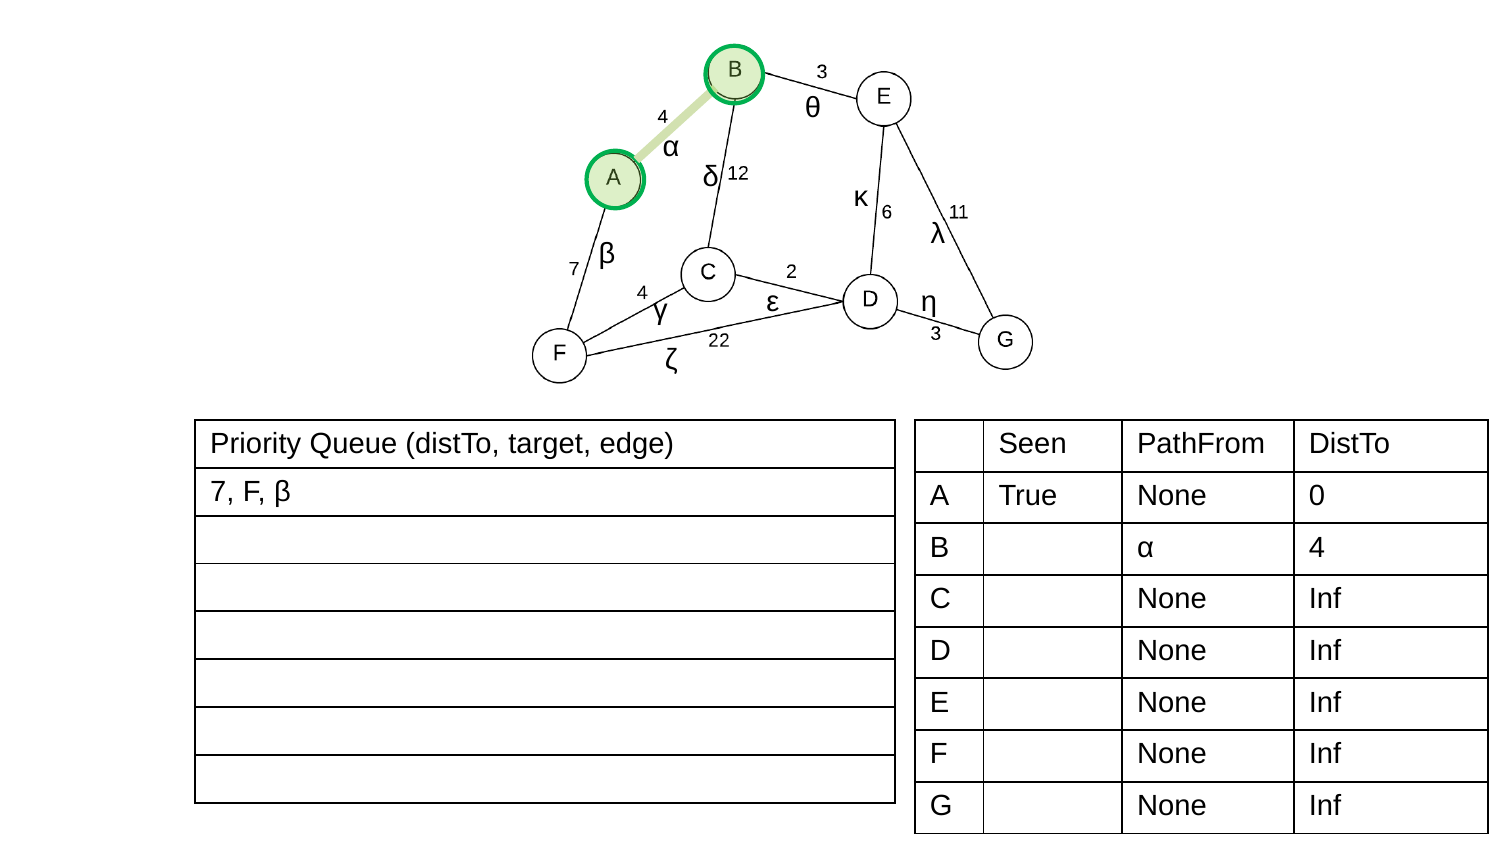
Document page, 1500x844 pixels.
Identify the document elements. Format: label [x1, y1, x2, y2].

table_cell [1123, 783, 1293, 833]
table_cell [916, 628, 983, 677]
table_cell [916, 576, 983, 626]
table_cell [984, 576, 1121, 626]
table_cell [196, 612, 894, 658]
table_cell [984, 679, 1121, 729]
table_cell [1295, 524, 1487, 574]
table_cell [1295, 679, 1487, 729]
table_cell [984, 524, 1121, 574]
table_cell [196, 660, 894, 706]
table_cell [196, 756, 894, 802]
table_cell [196, 517, 894, 563]
table_cell [916, 679, 983, 729]
table_cell [1295, 576, 1487, 626]
table_cell [984, 628, 1121, 677]
table_cell [984, 731, 1121, 781]
table_cell [1295, 473, 1487, 522]
table_cell [196, 469, 894, 515]
table_cell [1295, 731, 1487, 781]
table_cell [1123, 679, 1293, 729]
table_header [916, 421, 983, 471]
table_cell [916, 731, 983, 781]
table_cell [916, 524, 983, 574]
table_header [984, 421, 1121, 471]
table_header [196, 421, 894, 467]
table_cell [196, 708, 894, 754]
table_cell [1123, 576, 1293, 626]
table_cell [1123, 628, 1293, 677]
table_header [1295, 421, 1487, 471]
table_cell [1123, 731, 1293, 781]
table_cell [1295, 628, 1487, 677]
table_cell [916, 783, 983, 833]
table_cell [1123, 524, 1293, 574]
table_cell [984, 473, 1121, 522]
table_cell [196, 564, 894, 610]
table_cell [1123, 473, 1293, 522]
table_header [1123, 421, 1293, 471]
picture [512, 23, 1052, 393]
table_cell [916, 473, 983, 522]
table_cell [1295, 783, 1487, 833]
table_cell [984, 783, 1121, 833]
